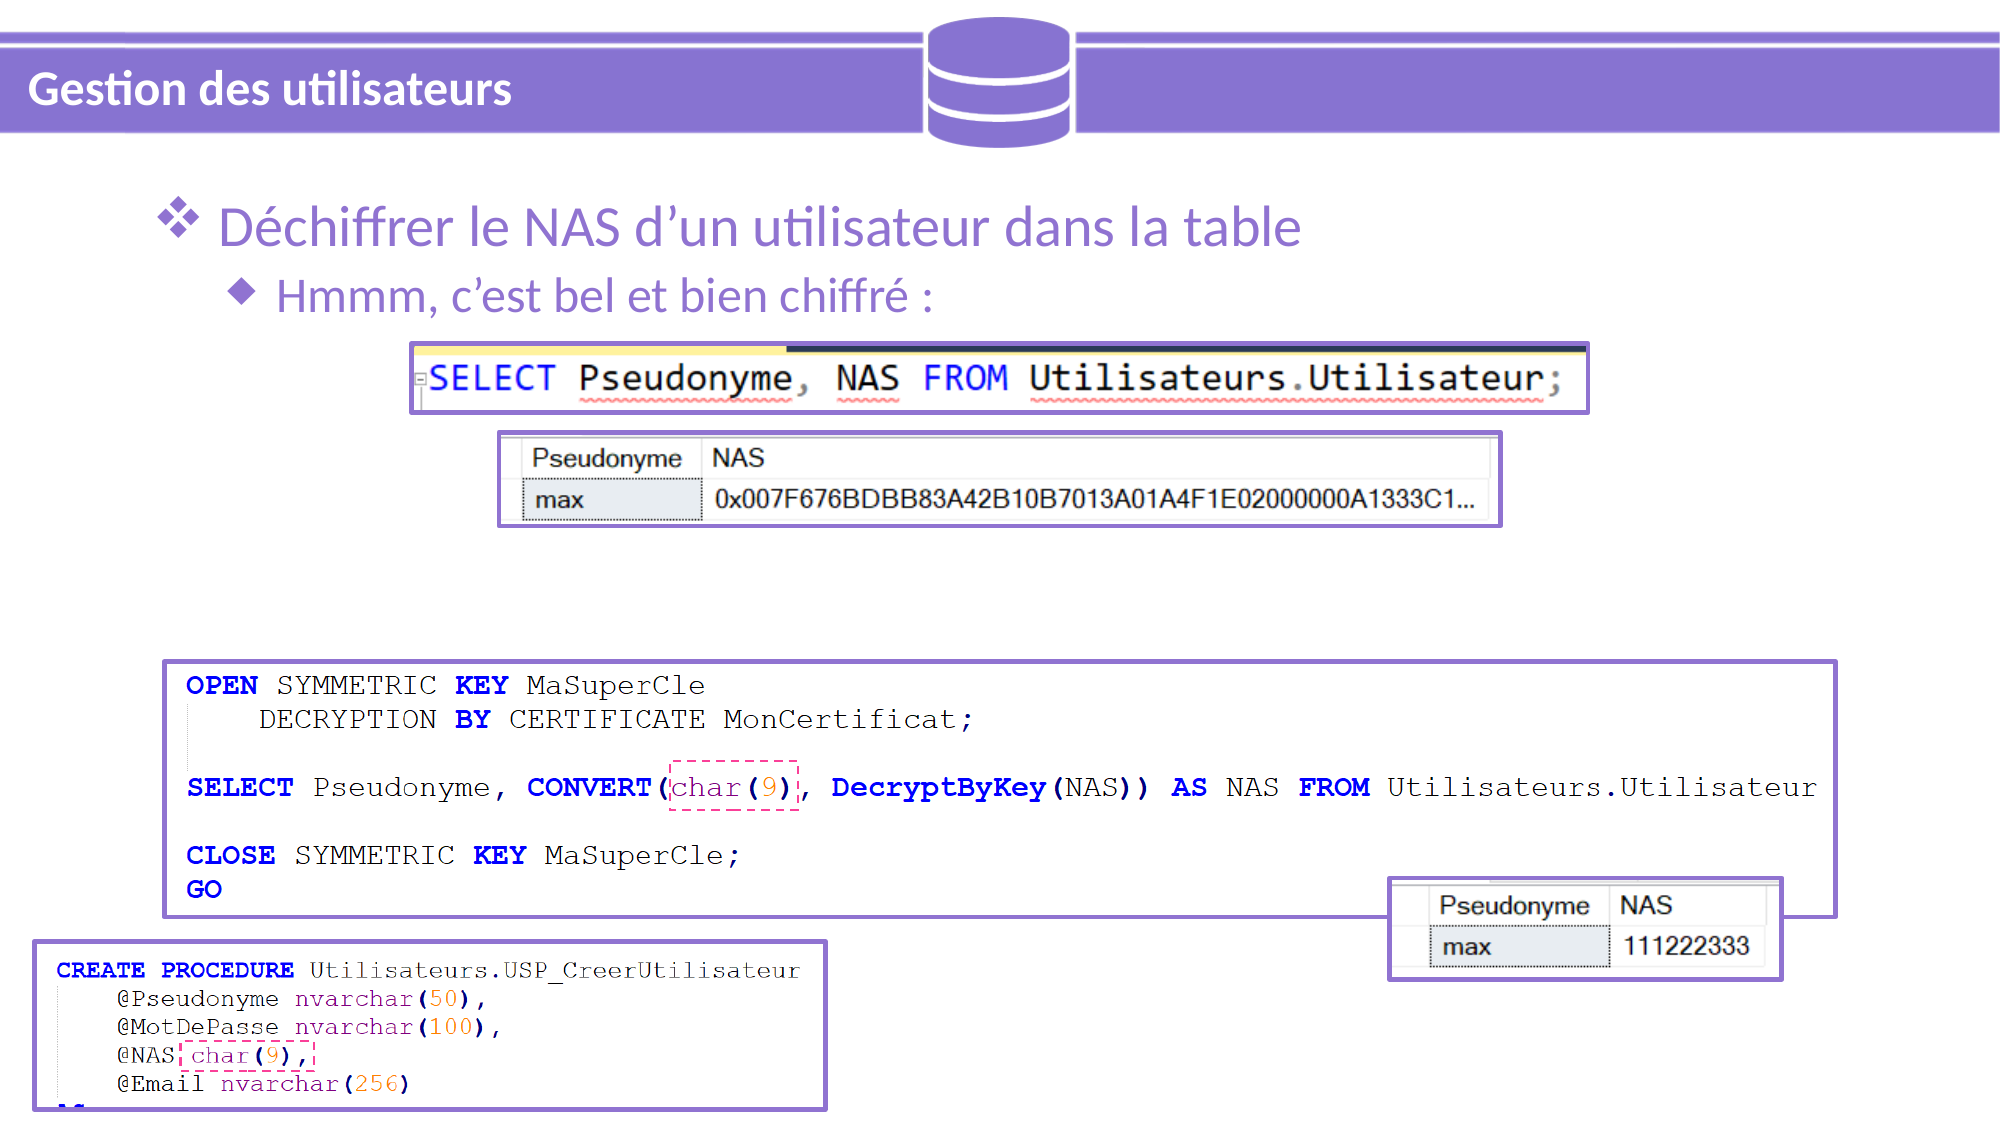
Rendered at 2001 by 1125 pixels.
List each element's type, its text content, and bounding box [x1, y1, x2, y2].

picture [413, 346, 1586, 411]
picture [166, 663, 1833, 978]
picture [0, 4, 2000, 161]
picture [501, 434, 1499, 524]
title Gestion des utilisateurs [12, 58, 913, 120]
picture [36, 943, 823, 1108]
list Déchiffrer le NAS d’un utilisateur dans la table Hmmm, c’est bel et bien chiffré : On peut déchiffrer comme ceci : [137, 188, 1862, 1014]
